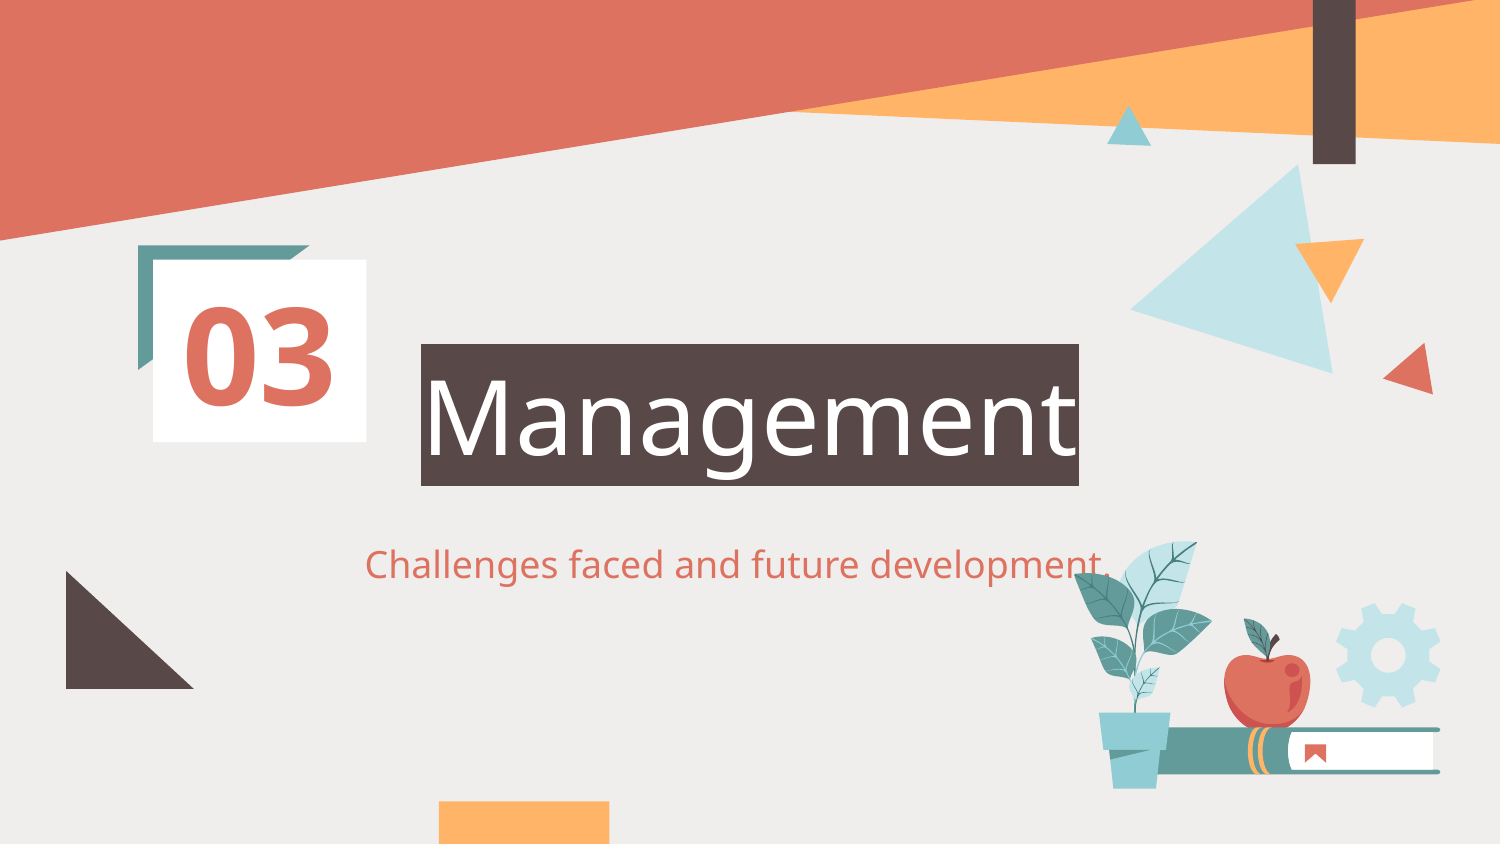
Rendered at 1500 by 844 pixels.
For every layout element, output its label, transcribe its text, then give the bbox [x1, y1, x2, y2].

text_box [138, 245, 310, 370]
title Management [406, 296, 1213, 531]
title 03 [153, 259, 367, 443]
subtitle Challenges faced and future development. [349, 526, 1144, 643]
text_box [1071, 541, 1441, 789]
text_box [1095, 105, 1417, 447]
text_box [438, 801, 610, 844]
